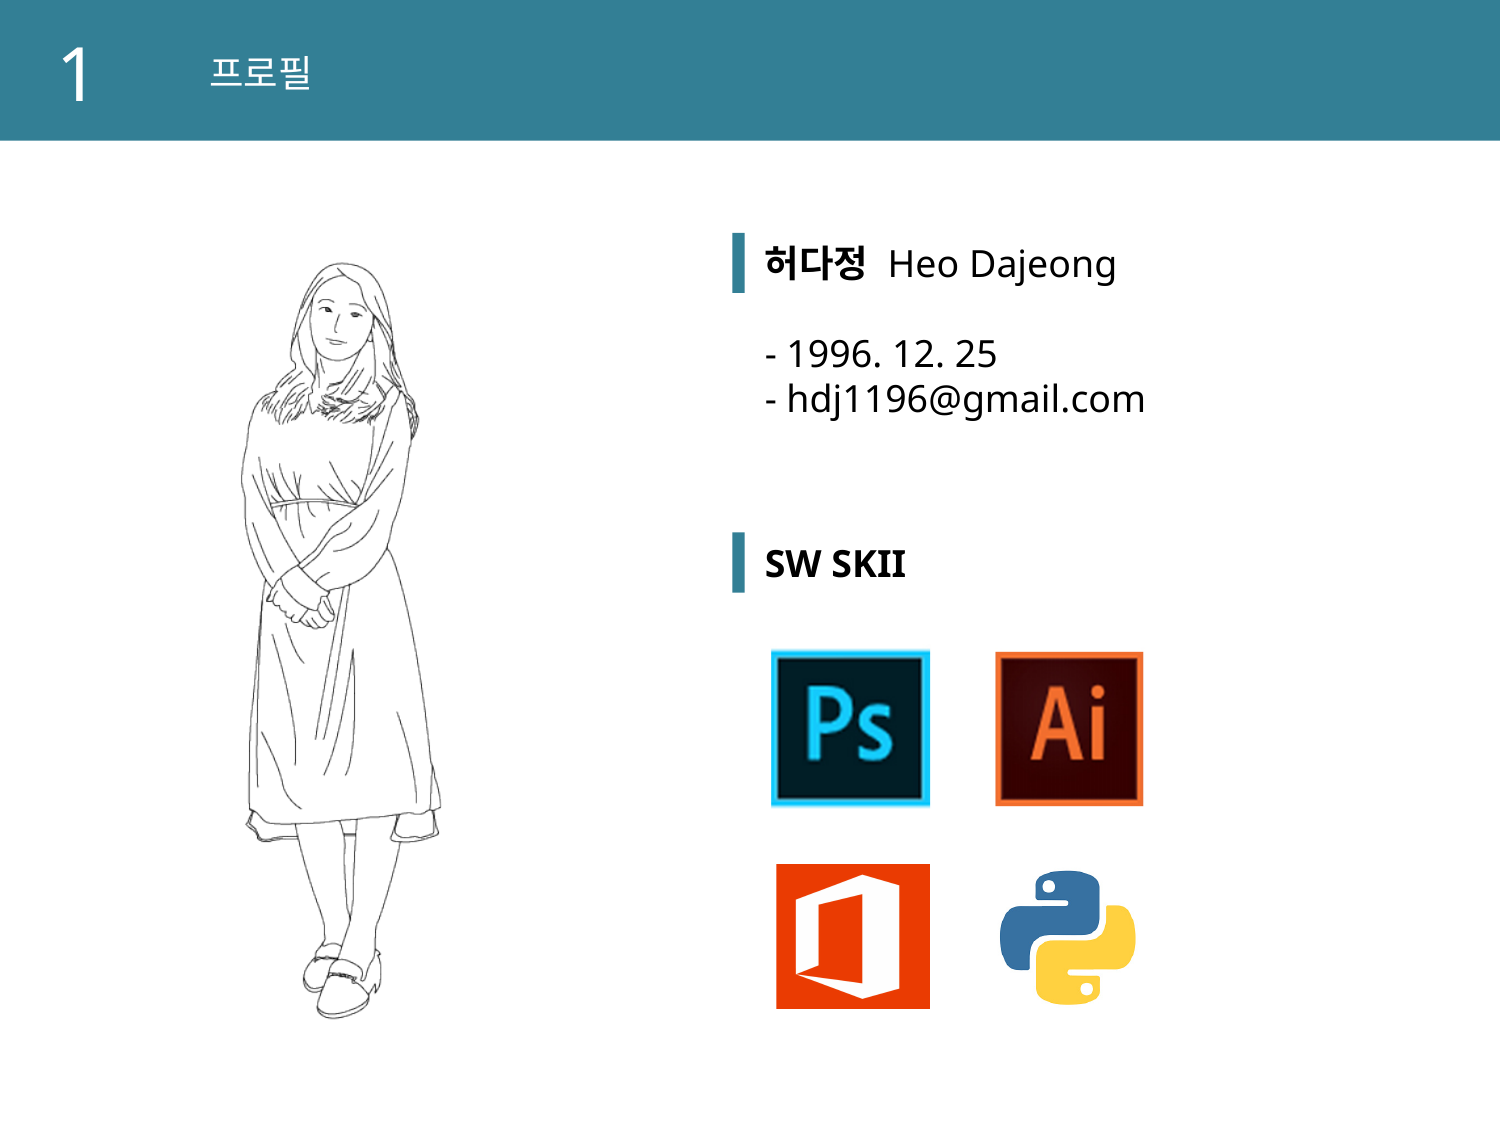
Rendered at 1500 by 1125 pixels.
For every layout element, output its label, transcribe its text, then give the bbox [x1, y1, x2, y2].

text_box [731, 531, 746, 594]
picture [985, 860, 1149, 1013]
text_box [731, 231, 746, 295]
picture [985, 630, 1149, 826]
text_box 1 [41, 19, 124, 125]
text_box 프로필 [194, 42, 1117, 102]
text_box 허다정 Heo Dajeong - 1996. 12. 25 - hdj1196@gmail.com [750, 232, 1193, 428]
text_box SW SKII [750, 532, 945, 593]
picture [770, 627, 937, 829]
picture [775, 863, 931, 1010]
text_box [0, 0, 1500, 142]
picture [213, 232, 442, 1024]
